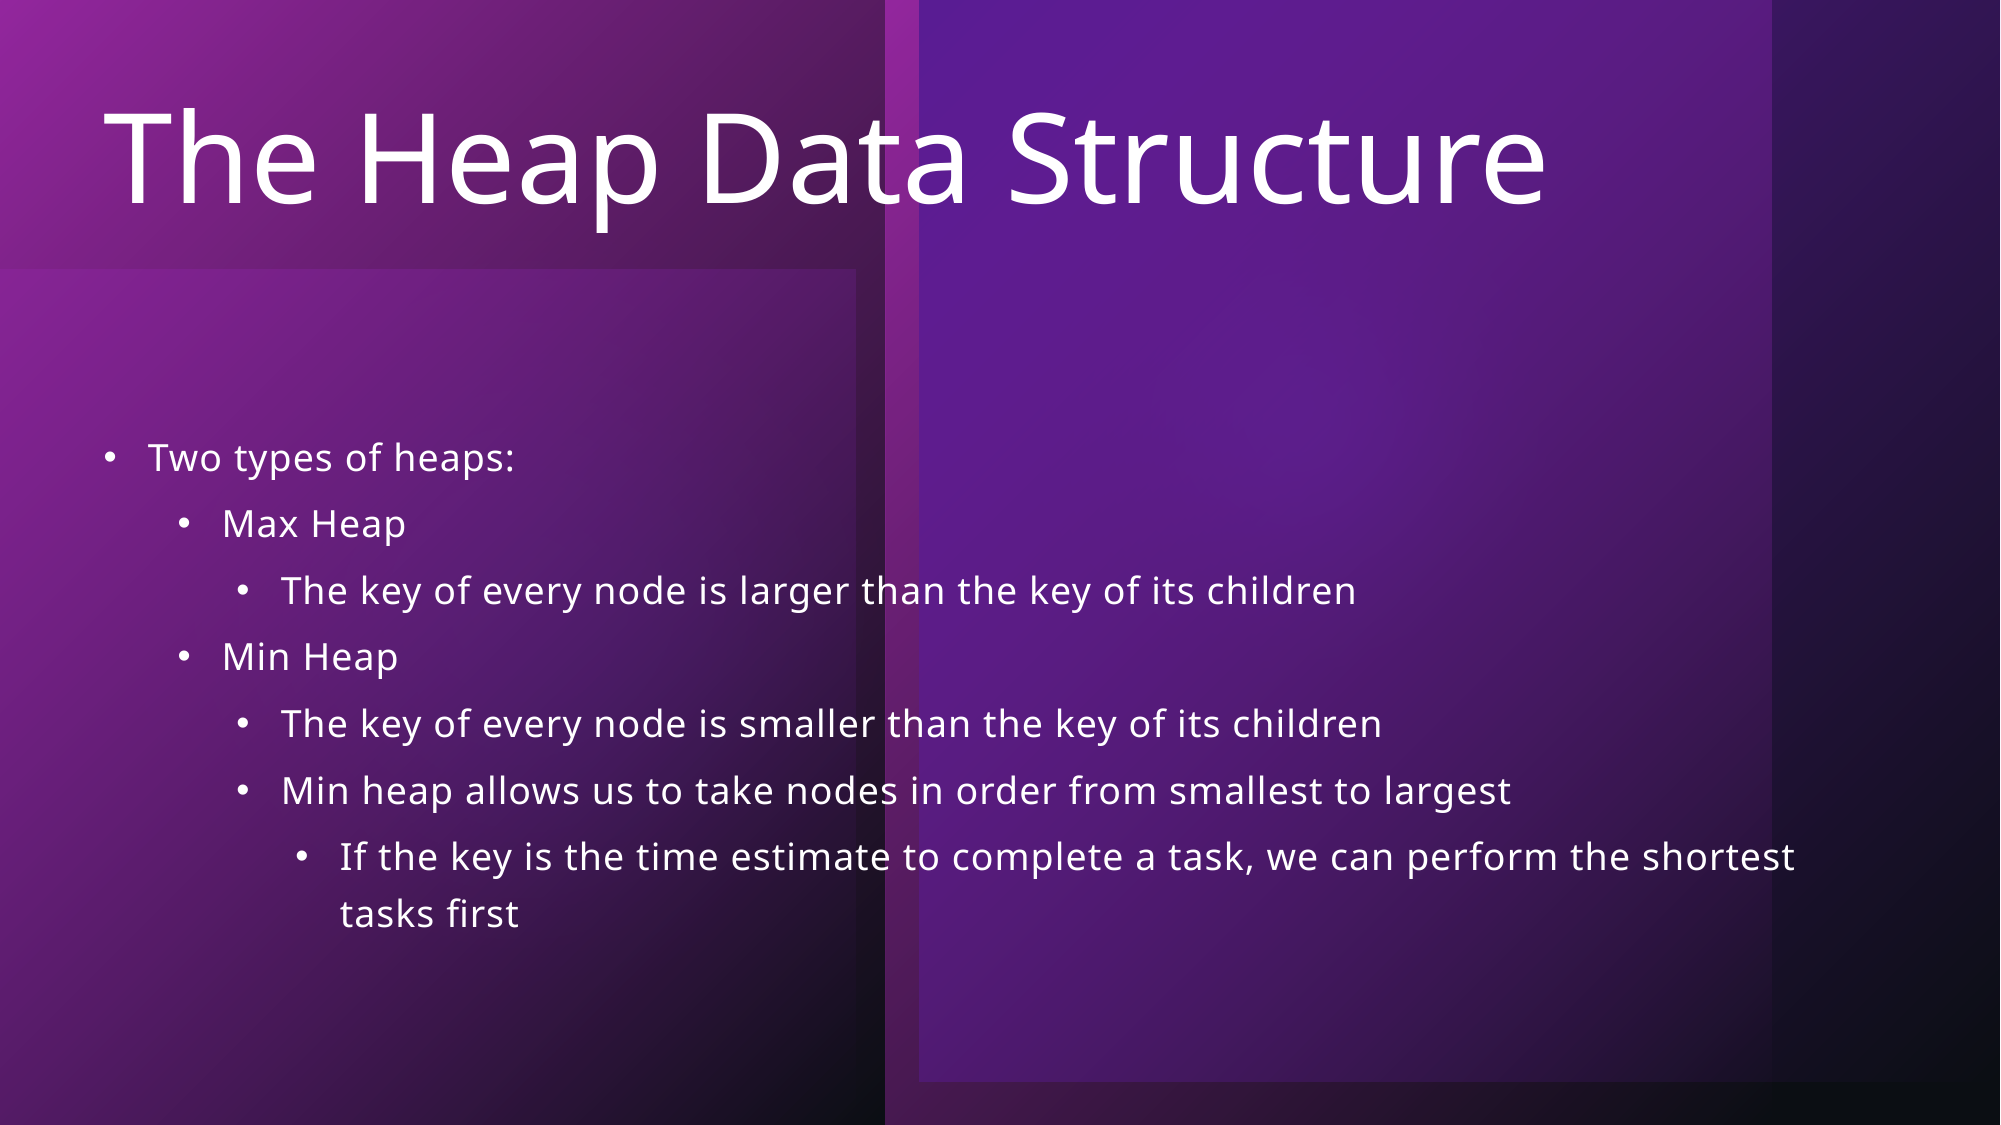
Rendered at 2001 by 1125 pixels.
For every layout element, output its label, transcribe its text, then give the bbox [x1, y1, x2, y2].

list Two types of heaps: Max Heap The key of every node is larger than the key of its children Min Heap The key of every node is smaller than the key of its children Min heap allows us to take nodes in order from smallest to largest If the key is the time estimate to complete a task, we can perform the shortest tasks first [88, 414, 1910, 1035]
title The Heap Data Structure [88, 88, 1910, 386]
